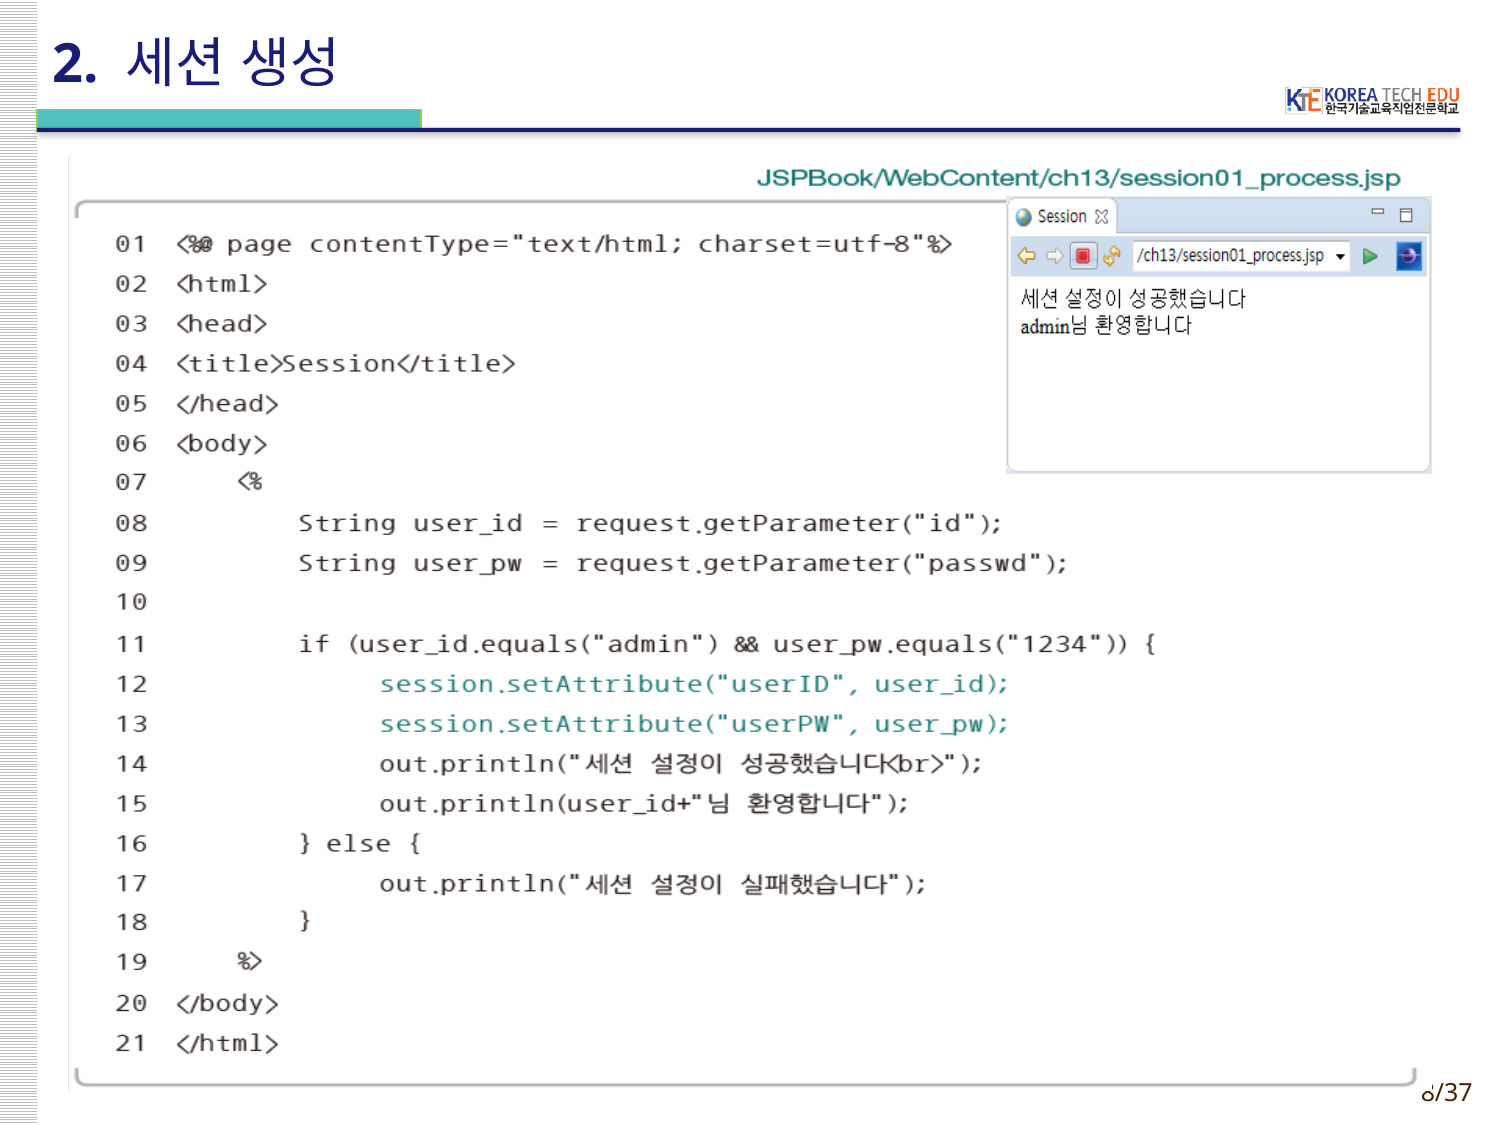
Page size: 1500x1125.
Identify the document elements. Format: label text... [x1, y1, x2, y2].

picture [1281, 80, 1464, 119]
title 2. 세션 생성 [37, 13, 1278, 109]
picture [68, 155, 1432, 1091]
